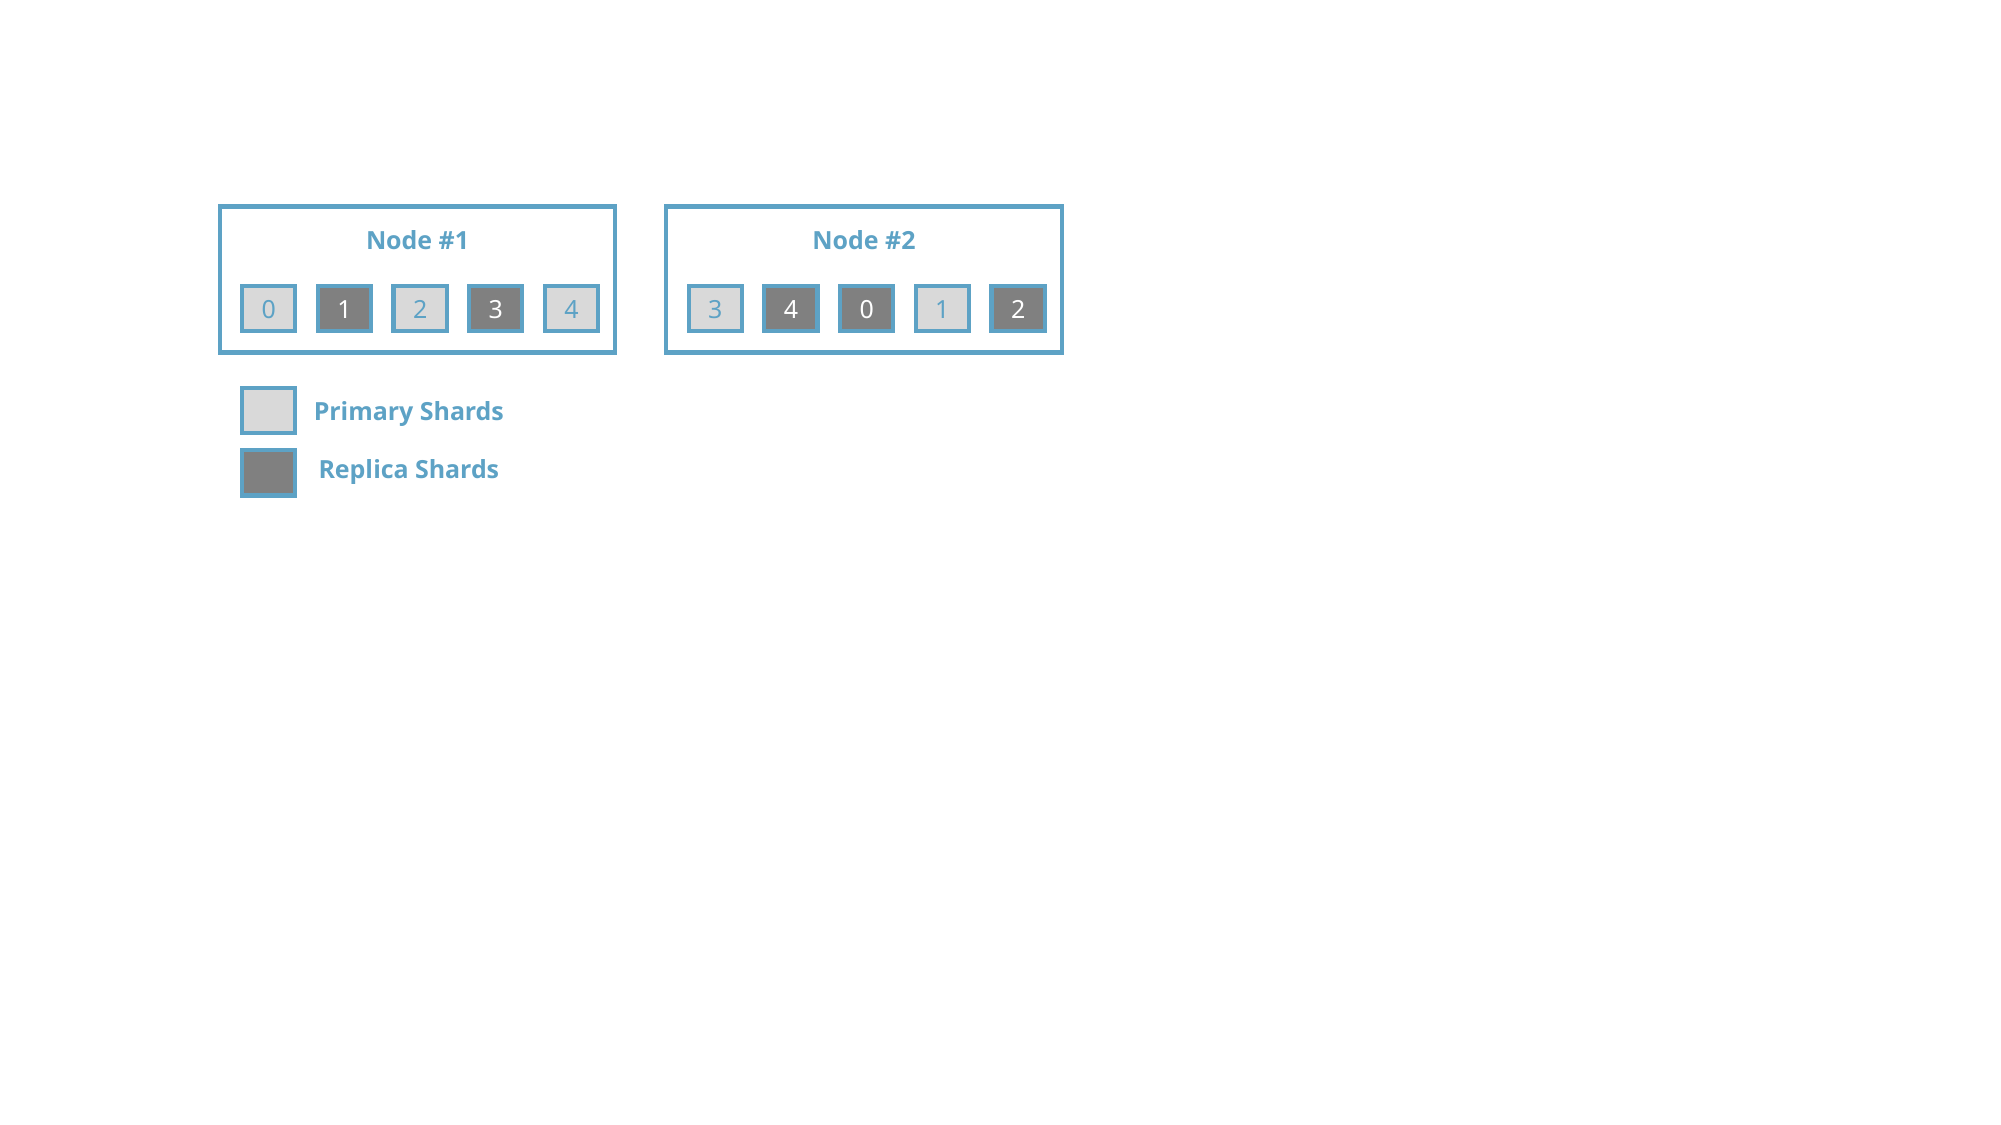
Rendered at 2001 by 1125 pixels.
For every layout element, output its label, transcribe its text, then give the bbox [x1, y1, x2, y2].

text_box [242, 450, 296, 496]
text_box 4 [544, 285, 599, 332]
text_box 0 [242, 285, 296, 332]
text_box Node #2 [788, 217, 940, 263]
text_box 4 [764, 285, 818, 332]
text_box 3 [469, 285, 523, 332]
text_box [219, 206, 616, 353]
text_box Primary Shards [295, 387, 523, 433]
text_box 1 [317, 285, 372, 332]
text_box 3 [688, 285, 742, 332]
text_box 1 [915, 285, 969, 332]
text_box 2 [991, 285, 1045, 332]
text_box Node #1 [342, 217, 493, 263]
text_box [242, 387, 296, 434]
text_box 0 [840, 285, 894, 332]
text_box [666, 206, 1062, 353]
text_box Replica Shards [295, 446, 523, 491]
text_box 2 [393, 285, 447, 332]
